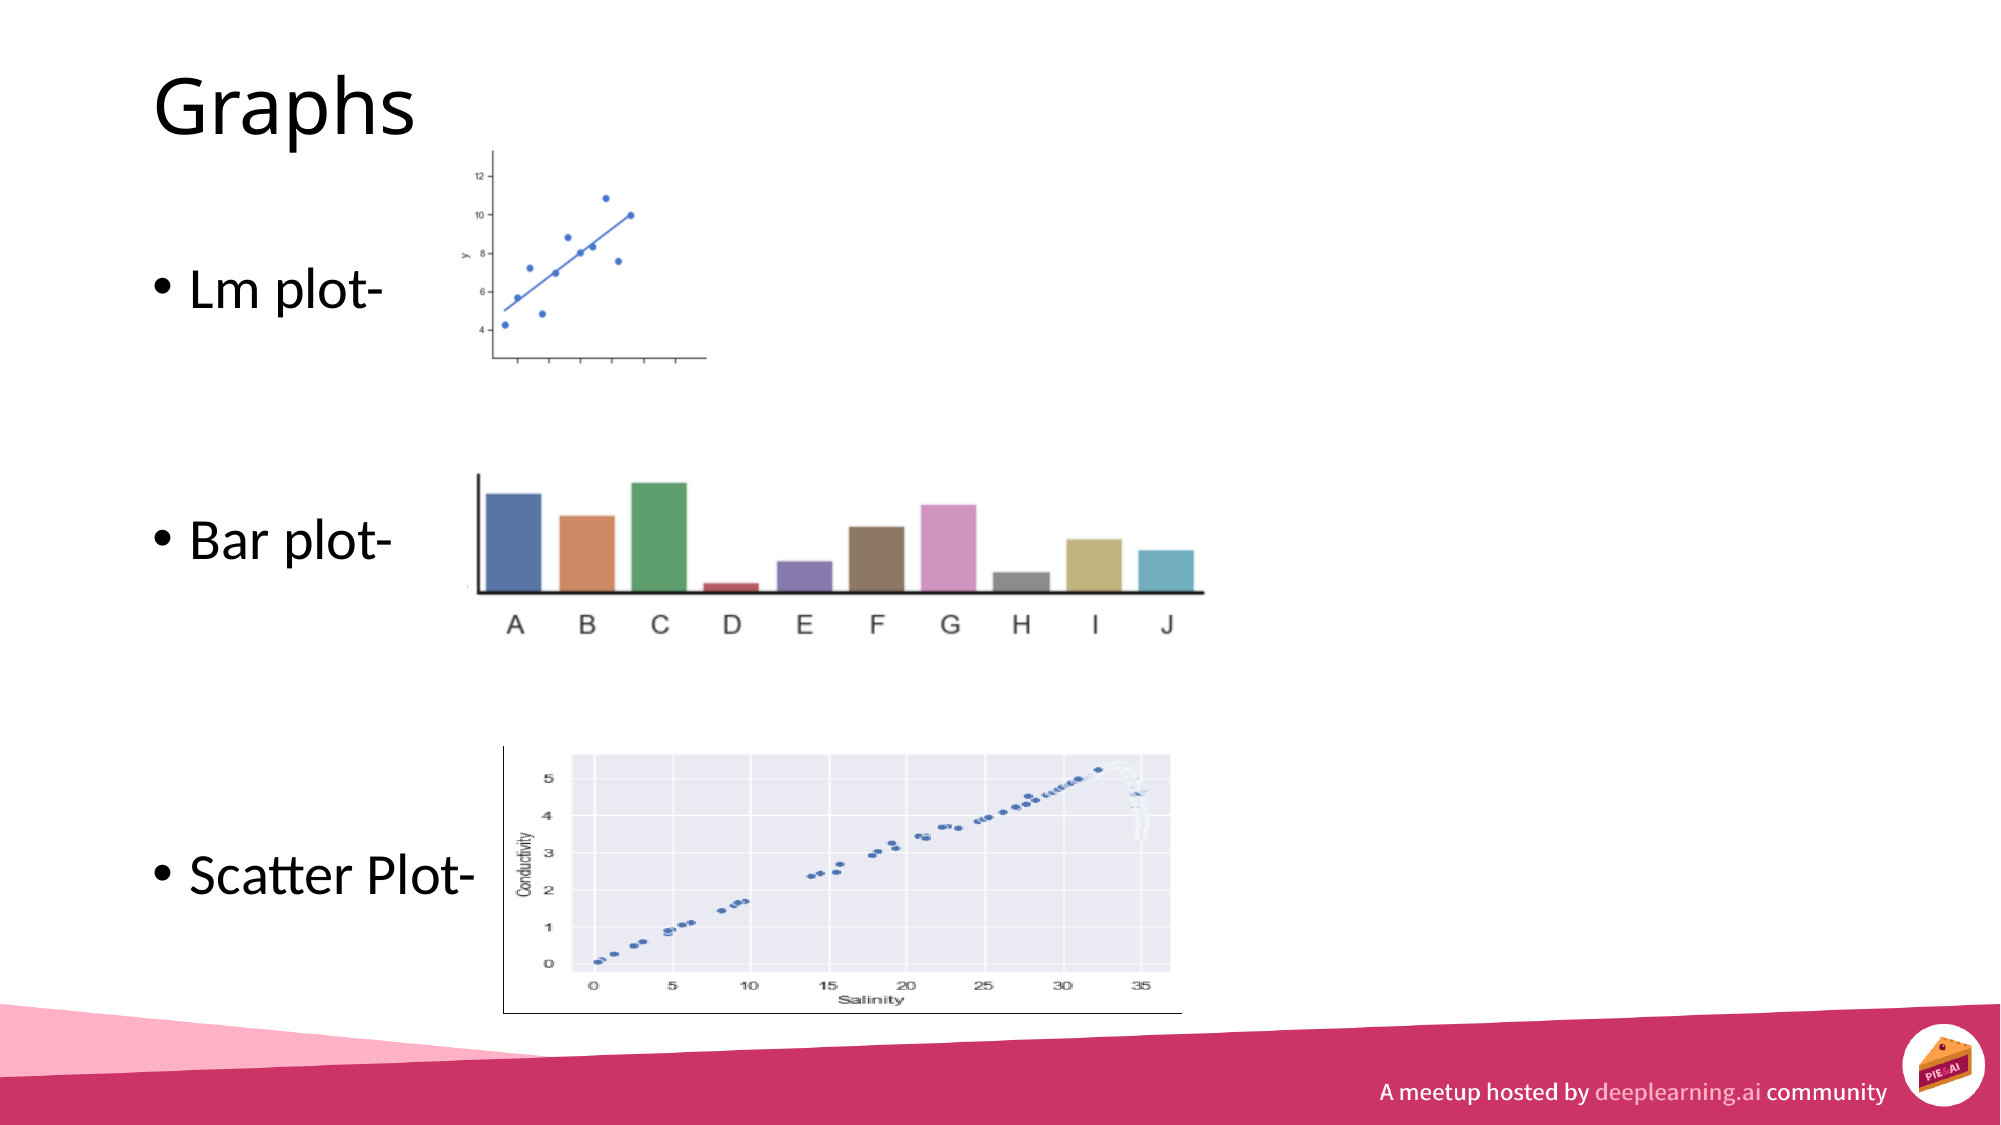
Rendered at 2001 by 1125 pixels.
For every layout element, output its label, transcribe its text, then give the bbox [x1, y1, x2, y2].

title Graphs [137, 59, 1863, 159]
picture [0, 0, 2001, 1125]
list Lm plot- Bar plot- Scatter Plot- [137, 159, 1863, 1014]
